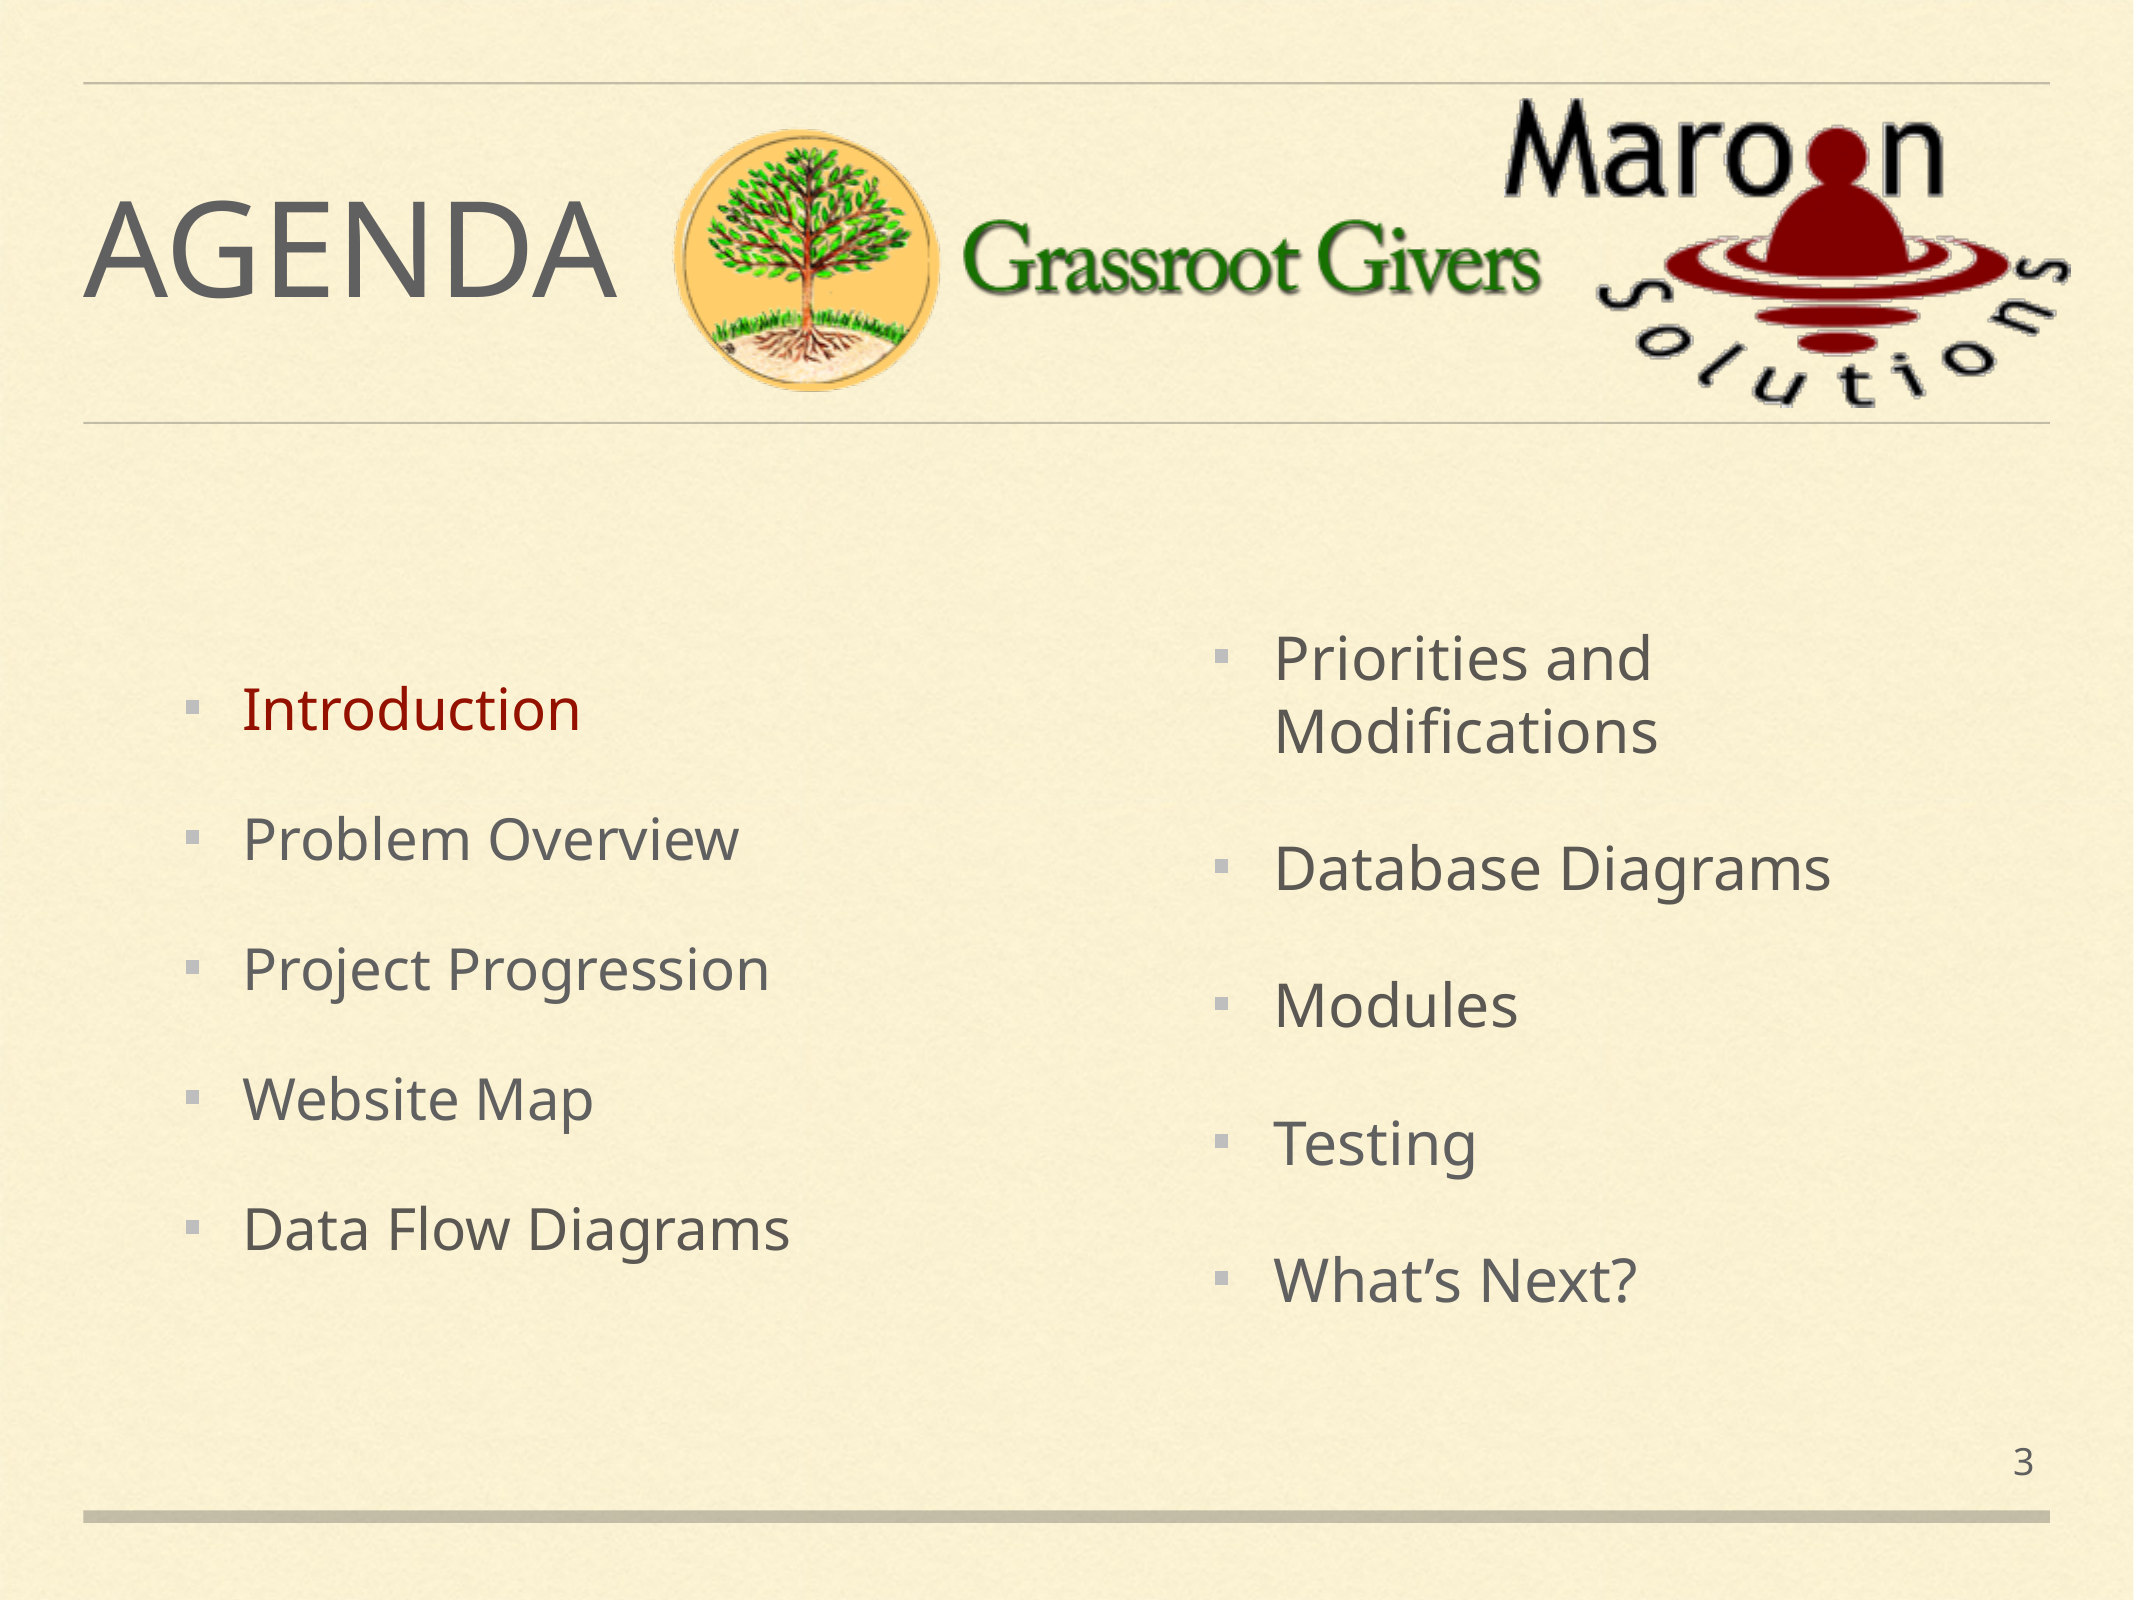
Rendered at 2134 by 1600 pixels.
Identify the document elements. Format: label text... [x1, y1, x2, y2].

title Agenda [82, 97, 1501, 411]
list Priorities and Modifications Database Diagrams Modules Testing What’s Next? [1214, 445, 1952, 1489]
slide_number 3 [2004, 1436, 2044, 1499]
picture [0, 0, 2134, 1600]
text_box Introduction Problem Overview Project Progression Website Map Data Flow Diagrams [186, 445, 923, 1489]
